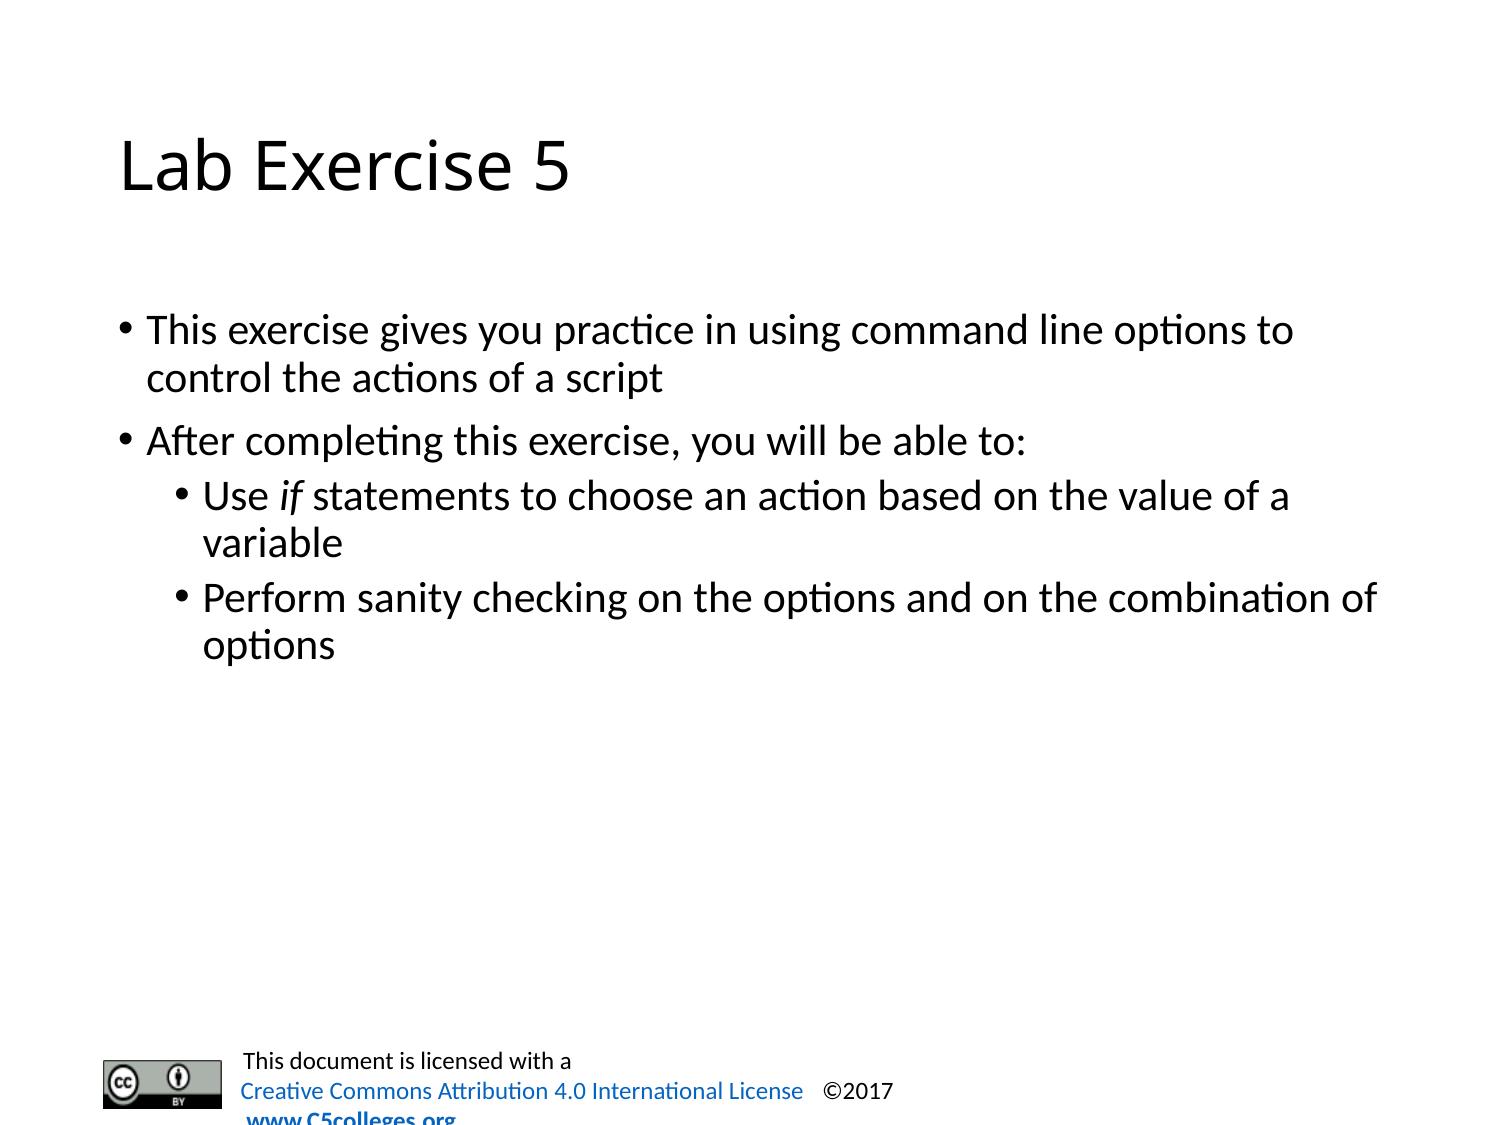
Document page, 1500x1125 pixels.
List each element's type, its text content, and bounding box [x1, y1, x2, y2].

list This exercise gives you practice in using command line options to control the actions of a script After completing this exercise, you will be able to: Use if statements to choose an action based on the value of a variable Perform sanity checking on the options and on the combination of options [103, 299, 1397, 1014]
title Lab Exercise 5 [103, 59, 1397, 278]
picture [103, 1060, 222, 1109]
